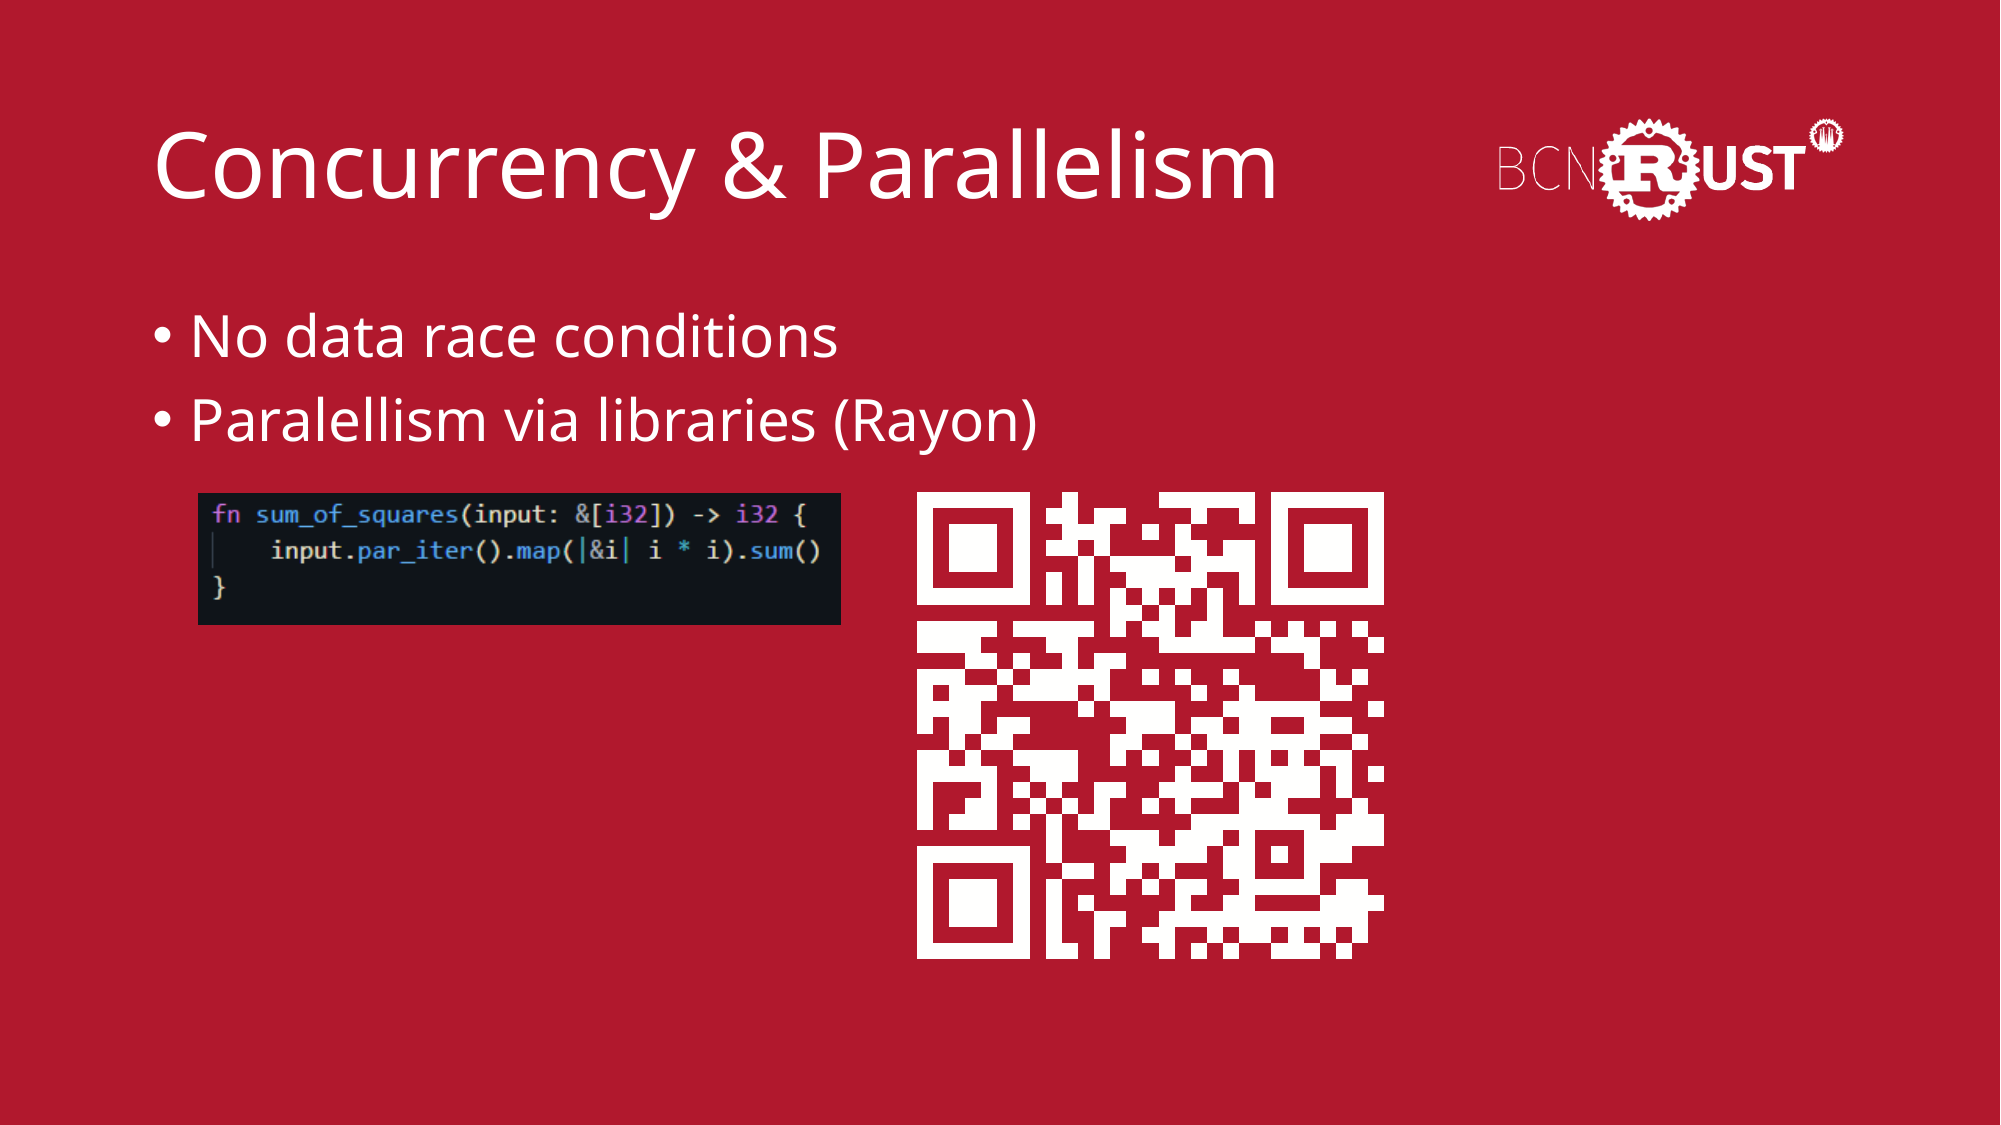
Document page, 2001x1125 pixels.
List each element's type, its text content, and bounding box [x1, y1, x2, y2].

picture [901, 476, 1400, 975]
list No data race conditions Paralellism via libraries (Rayon) [137, 299, 1863, 1014]
picture [198, 493, 841, 625]
title Concurrency & Parallelism [137, 59, 1863, 278]
